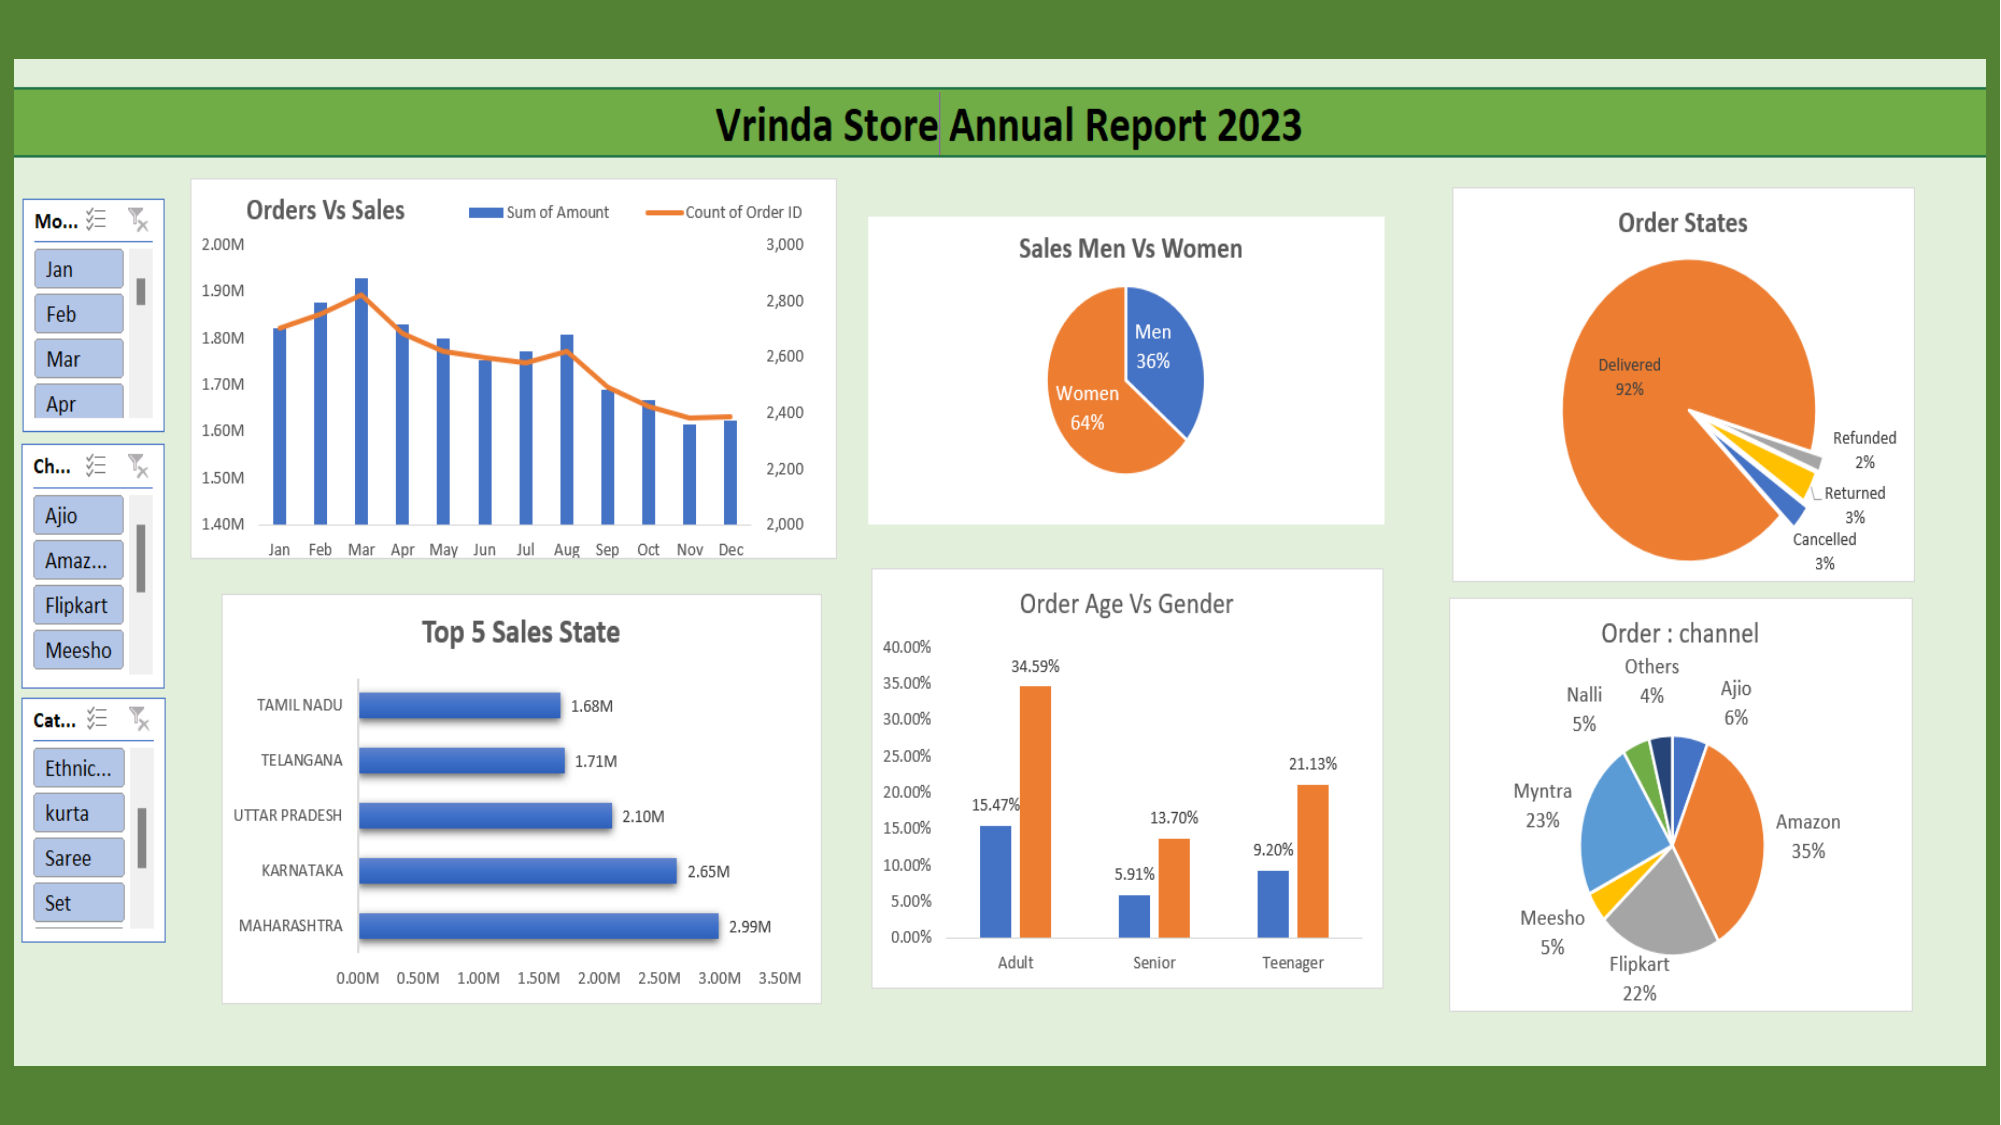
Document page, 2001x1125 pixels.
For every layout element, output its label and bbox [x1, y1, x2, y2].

picture [14, 59, 1986, 1066]
